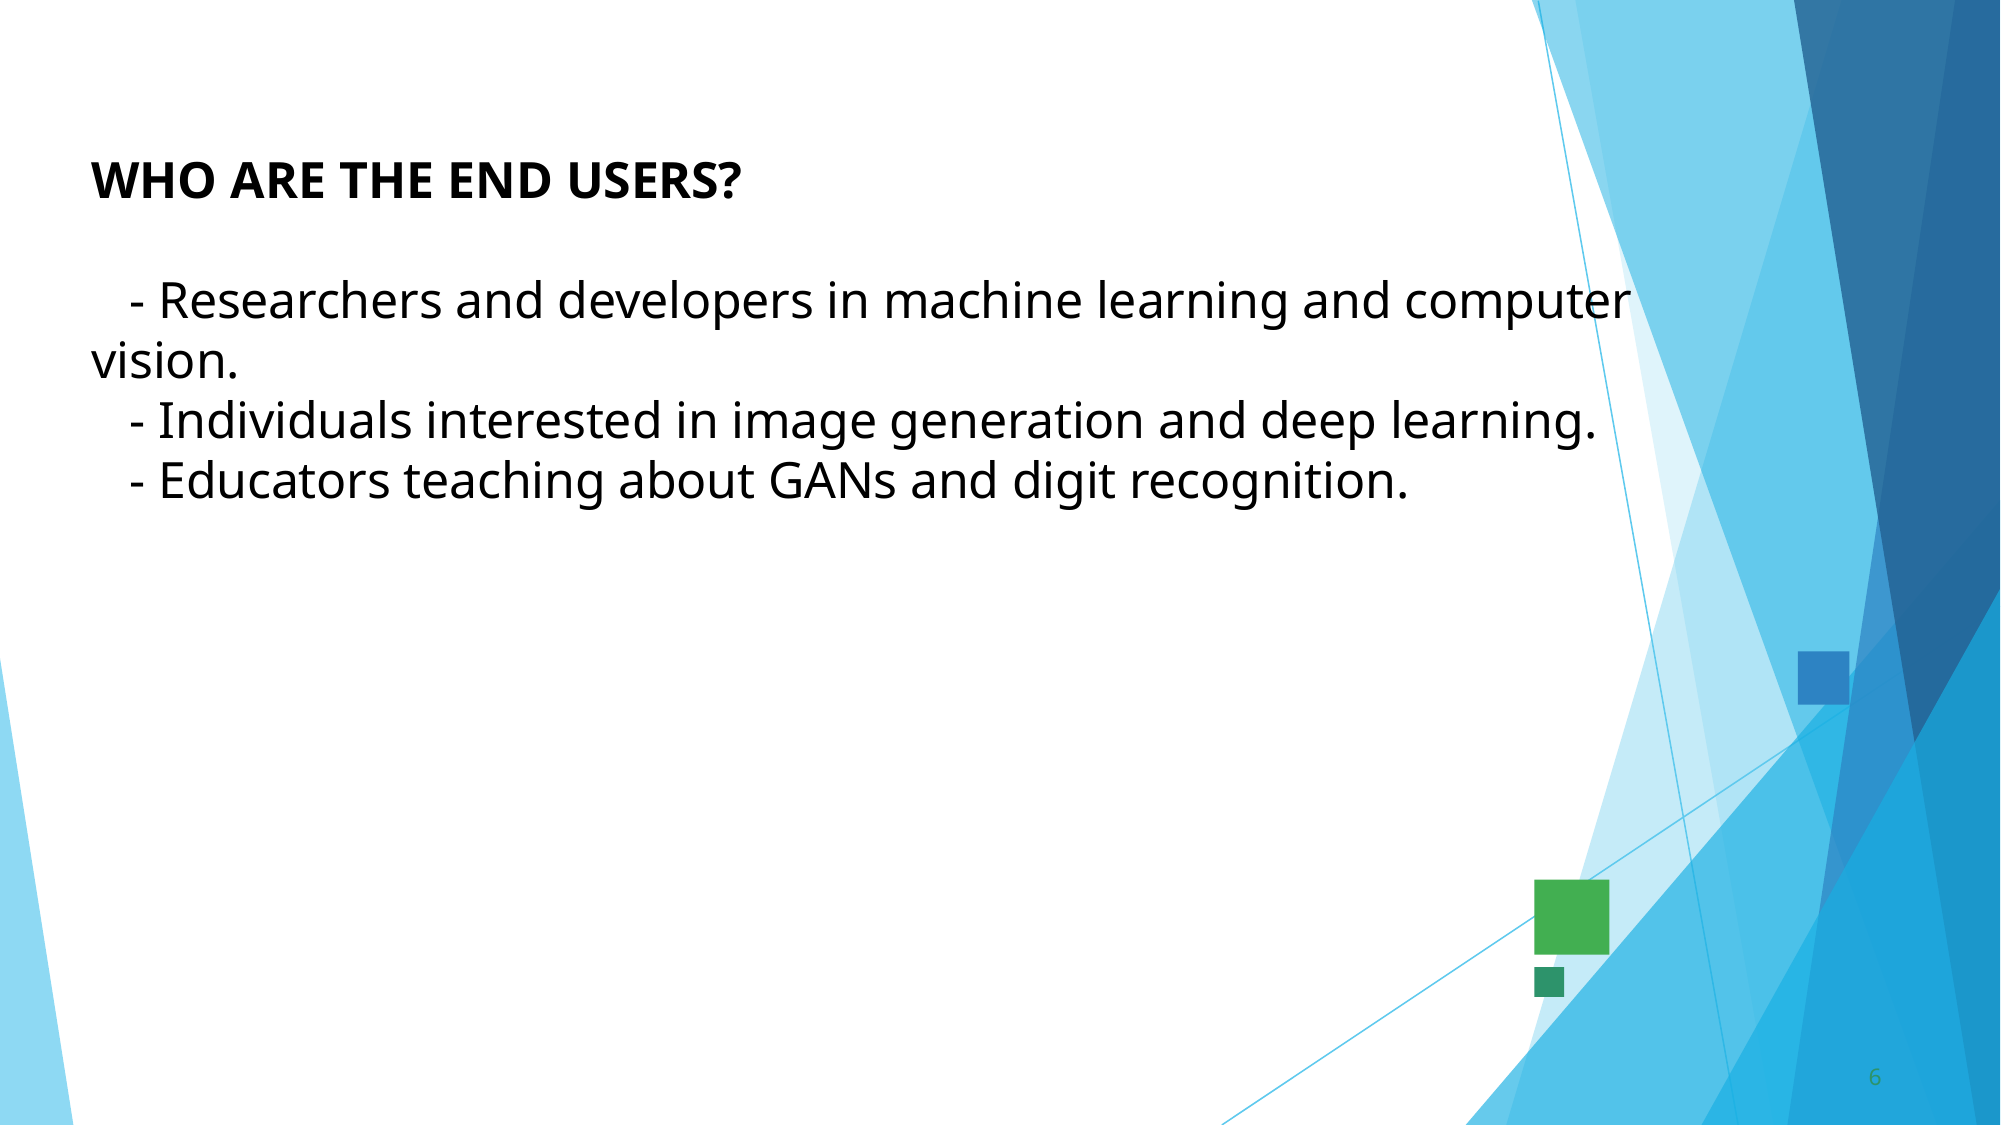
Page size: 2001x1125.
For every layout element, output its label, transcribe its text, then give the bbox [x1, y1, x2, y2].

text_box [1534, 967, 1565, 997]
title WHO ARE THE END USERS? - Researchers and developers in machine learning and computer vision. - Individuals interested in image generation and deep learning. - Educators teaching about GANs and digit recognition. [91, 63, 1694, 572]
text_box [1797, 651, 1850, 705]
text_box [1534, 879, 1610, 955]
slide_number 6 [1849, 1061, 1890, 1125]
